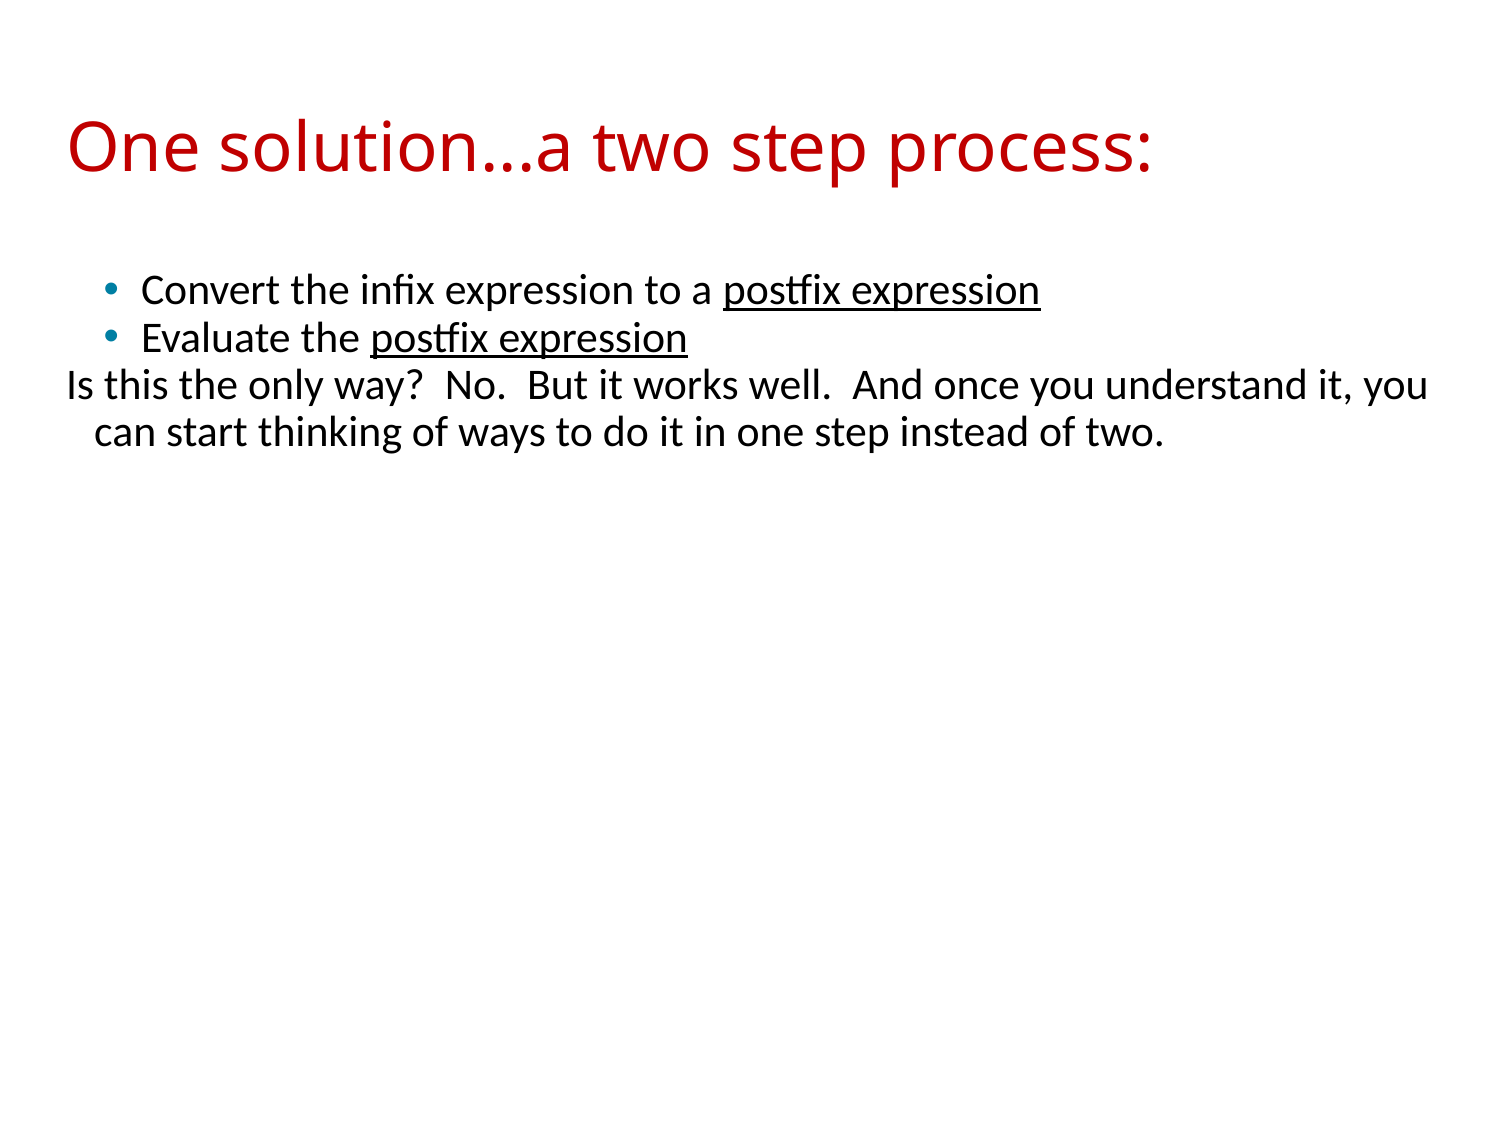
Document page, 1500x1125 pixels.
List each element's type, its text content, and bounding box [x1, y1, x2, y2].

list Convert the infix expression to a postfix expression Evaluate the postfix expression Is this the only way? No. But it works well. And once you understand it, you can start thinking of ways to do it in one step instead of two. [51, 252, 1449, 1000]
title One solution...a two step process: [51, 97, 1449, 223]
